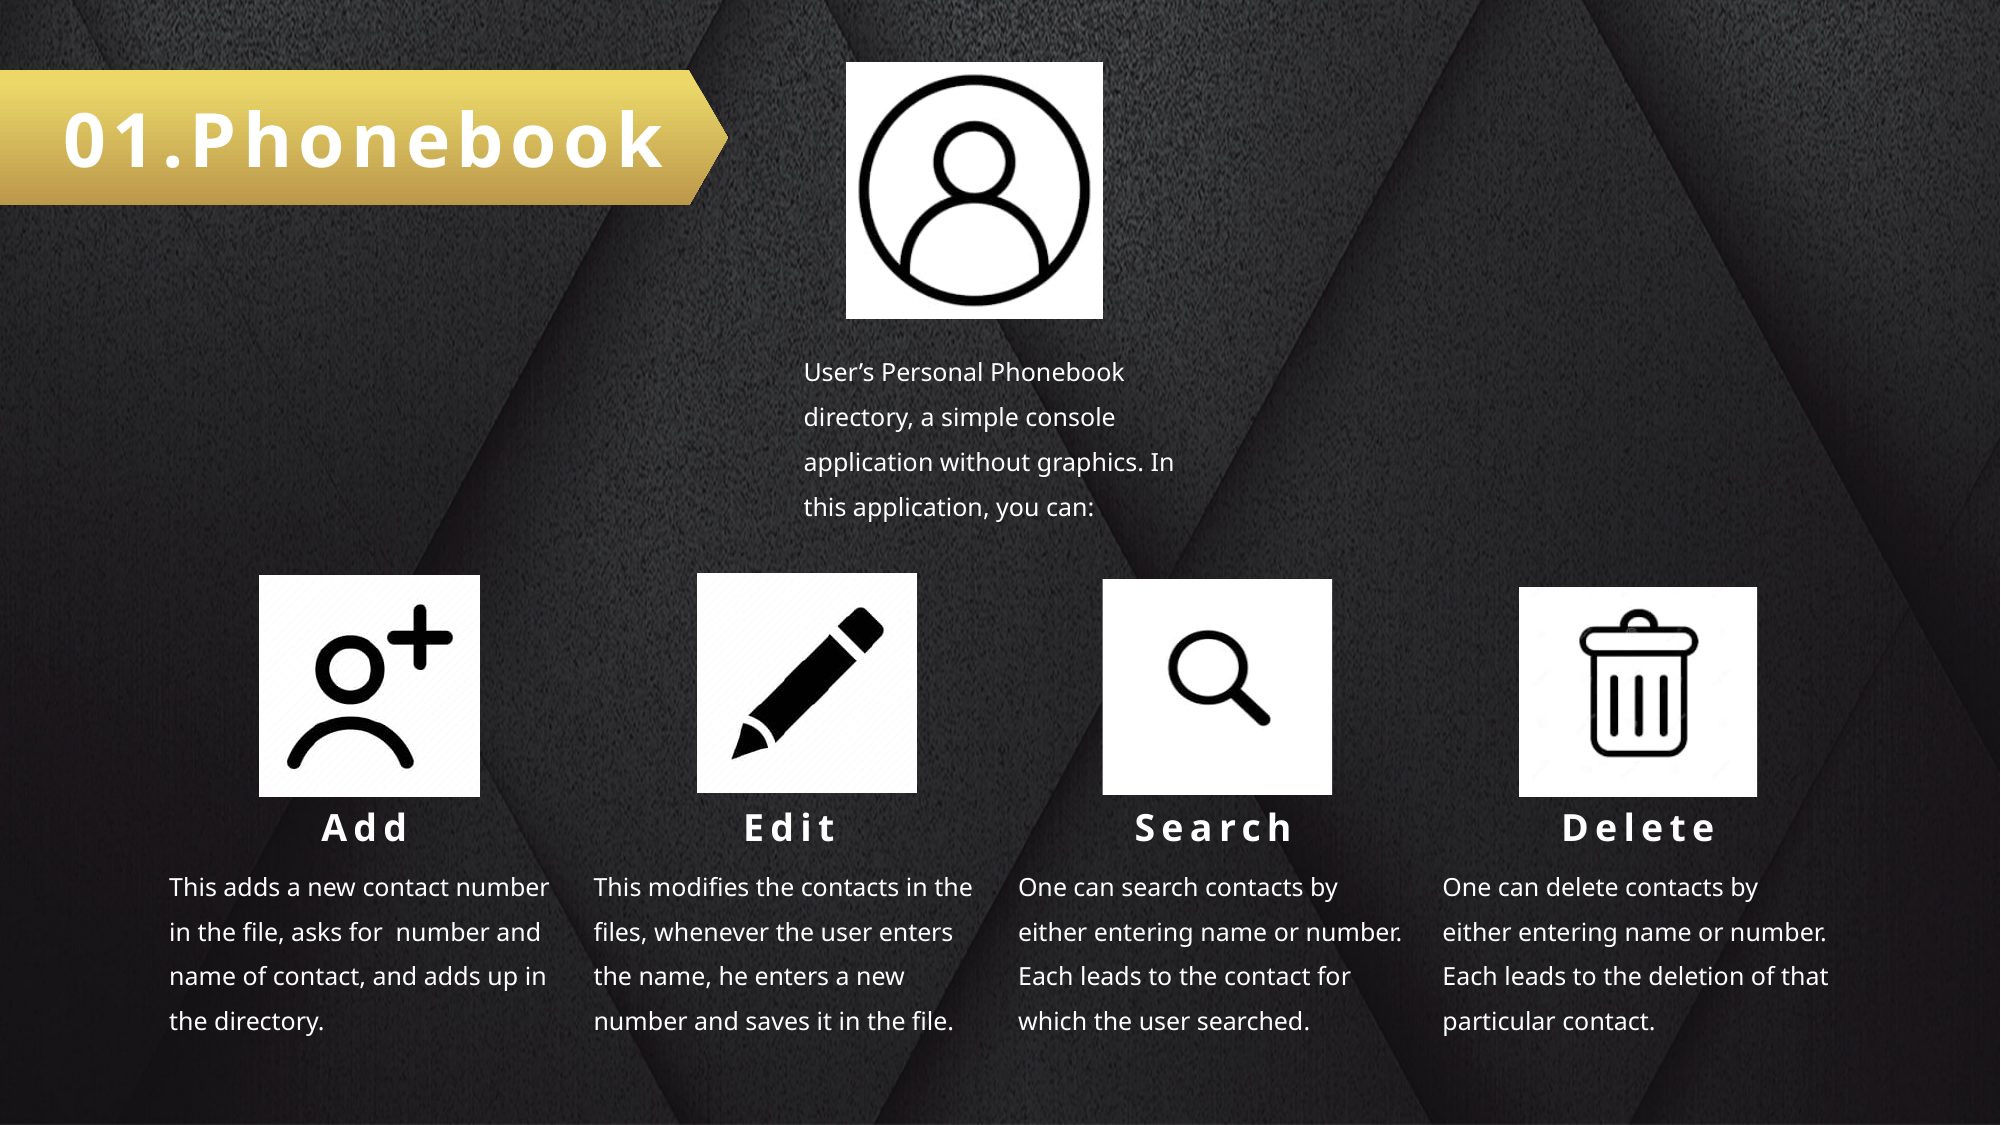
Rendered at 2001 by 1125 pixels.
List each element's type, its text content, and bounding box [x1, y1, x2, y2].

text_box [1003, 796, 1424, 1046]
text_box [0, 69, 700, 207]
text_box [1427, 796, 1848, 1046]
text_box 01.Phonebook [48, 84, 757, 190]
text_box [154, 796, 575, 1046]
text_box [578, 796, 999, 1041]
text_box User’s Personal Phonebook directory, a simple console application without graphics. In this application, you can: [788, 334, 1209, 529]
picture [0, 0, 2000, 1125]
